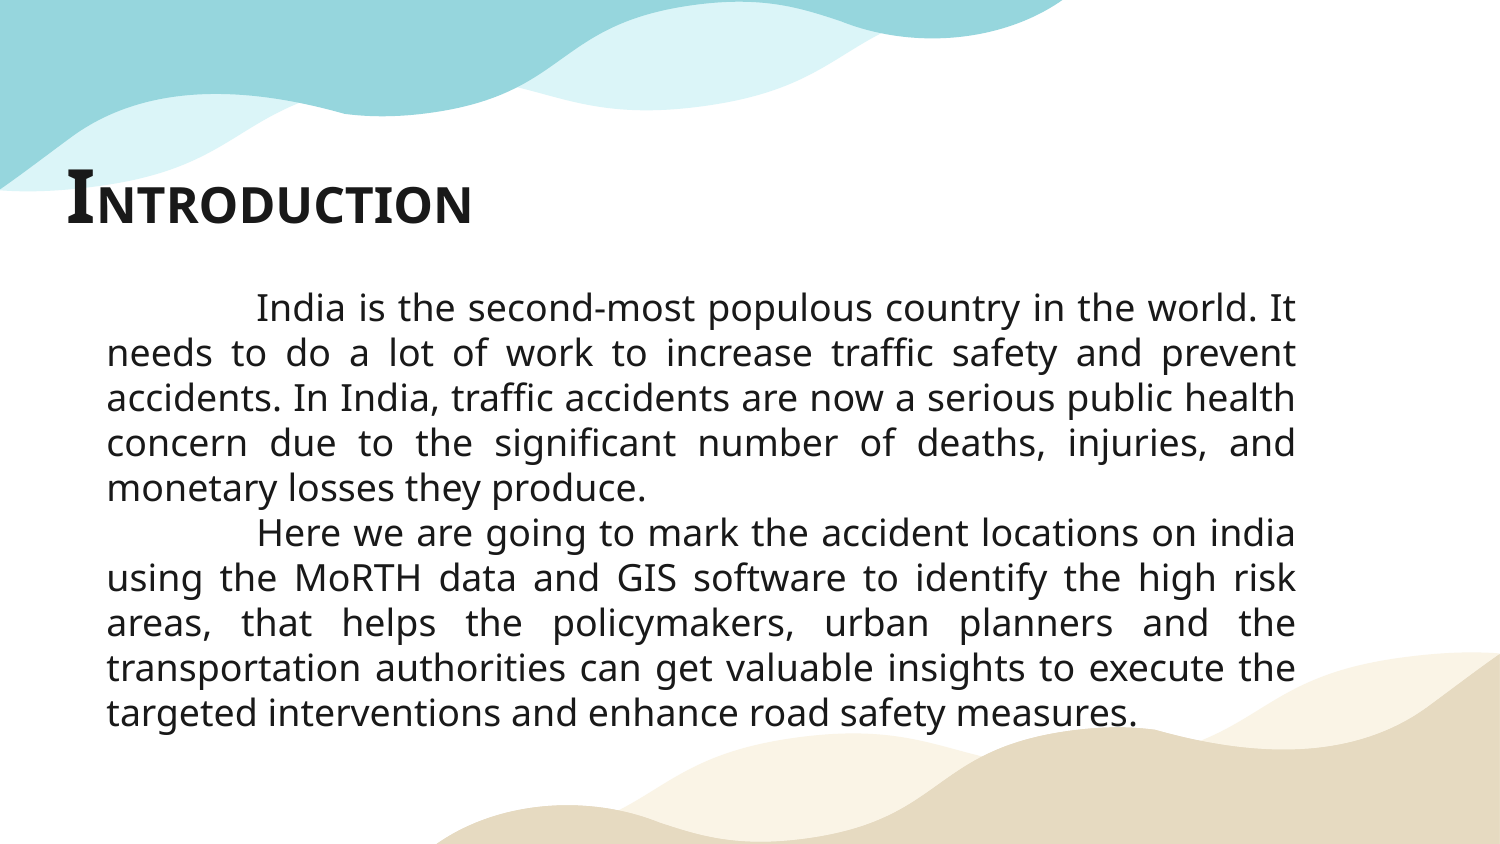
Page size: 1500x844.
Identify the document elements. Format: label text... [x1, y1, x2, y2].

subtitle India is the second-most populous country in the world. It needs to do a lot of work to increase traffic safety and prevent accidents. In India, traffic accidents are now a serious public health concern due to the significant number of deaths, injuries, and monetary losses they produce. Here we are going to mark the accident locations on india using the MoRTH data and GIS software to identify the high risk areas, that helps the policymakers, urban planners and the transportation authorities can get valuable insights to execute the targeted interventions and enhance road safety measures. [64, 159, 1313, 767]
text_box [436, 654, 1500, 844]
title INTRODUCTION [51, 133, 792, 244]
